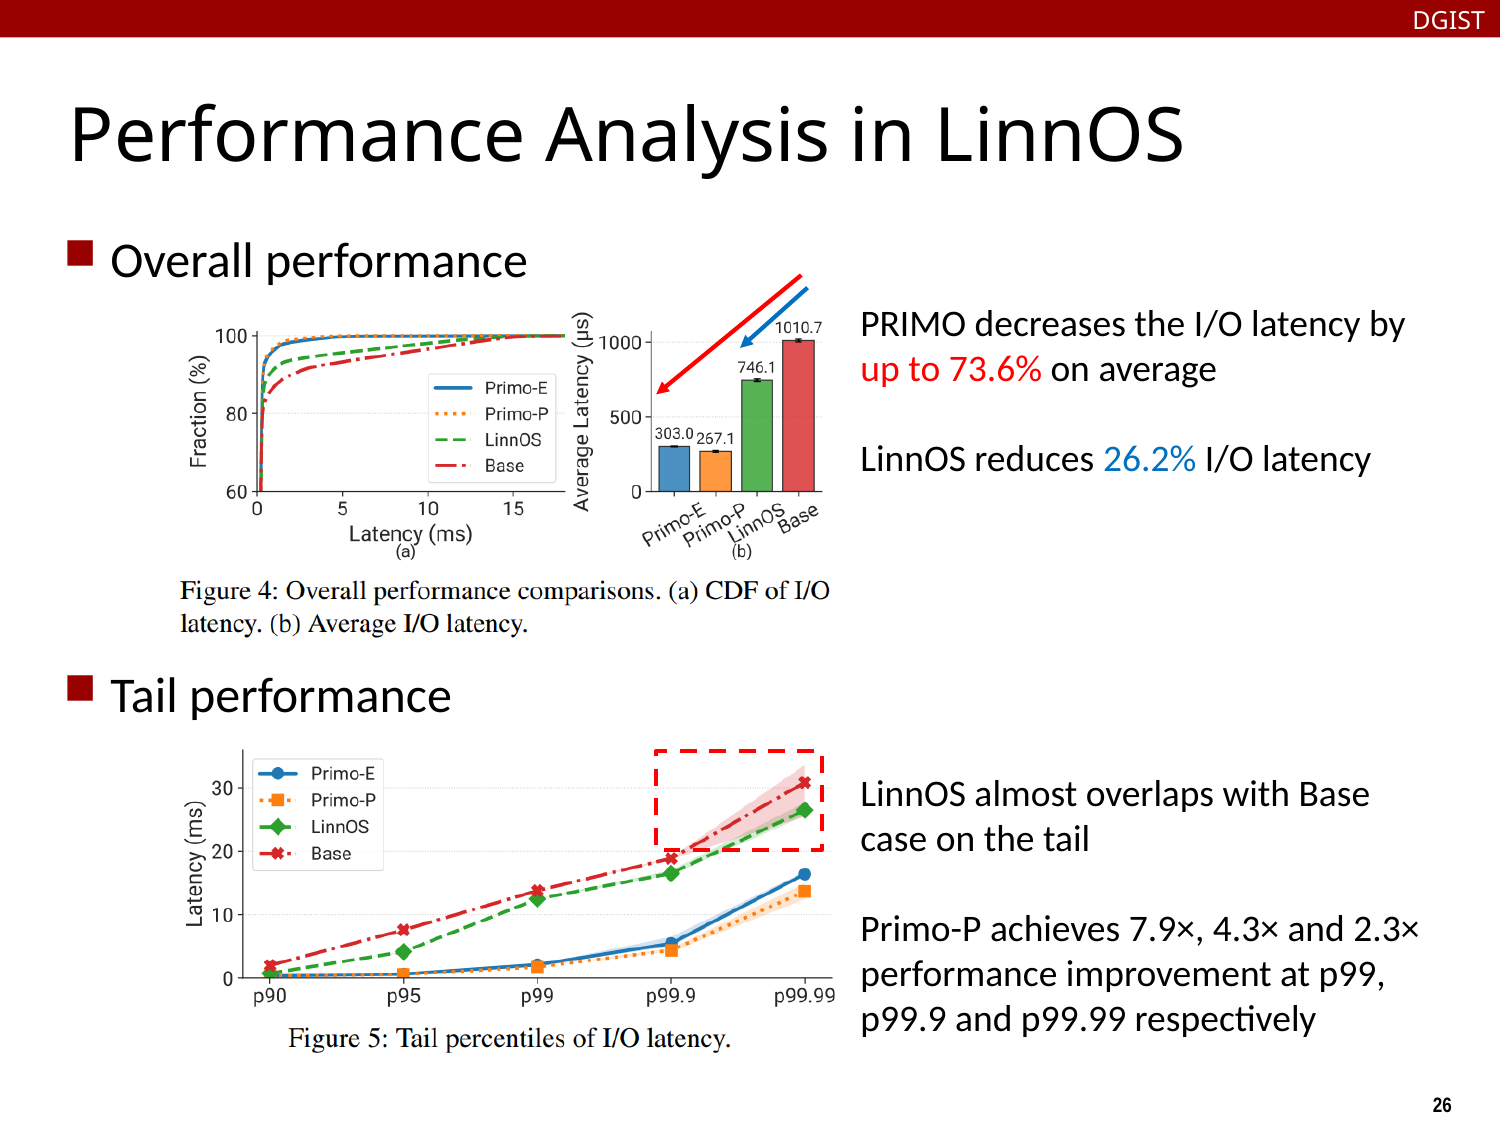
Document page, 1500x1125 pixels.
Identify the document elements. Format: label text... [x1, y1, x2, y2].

text_box Overall performance Tail performance [62, 220, 1438, 559]
picture [151, 290, 846, 643]
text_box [655, 274, 802, 395]
picture [151, 737, 860, 1066]
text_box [739, 287, 808, 349]
text_box LinnOS almost overlaps with Base case on the tail Primo-P achieves 7.9×, 4.3× and 2.3× performance improvement at p99, p99.9 and p99.99 respectively [863, 761, 1461, 1046]
text_box PRIMO decreases the I/O latency by up to 73.6% on average LinnOS reduces 26.2% I/O latency [846, 291, 1461, 486]
text_box DGIST [1412, 4, 1500, 34]
text_box [0, 0, 1500, 38]
title Performance Analysis in LinnOS [62, 41, 1438, 220]
